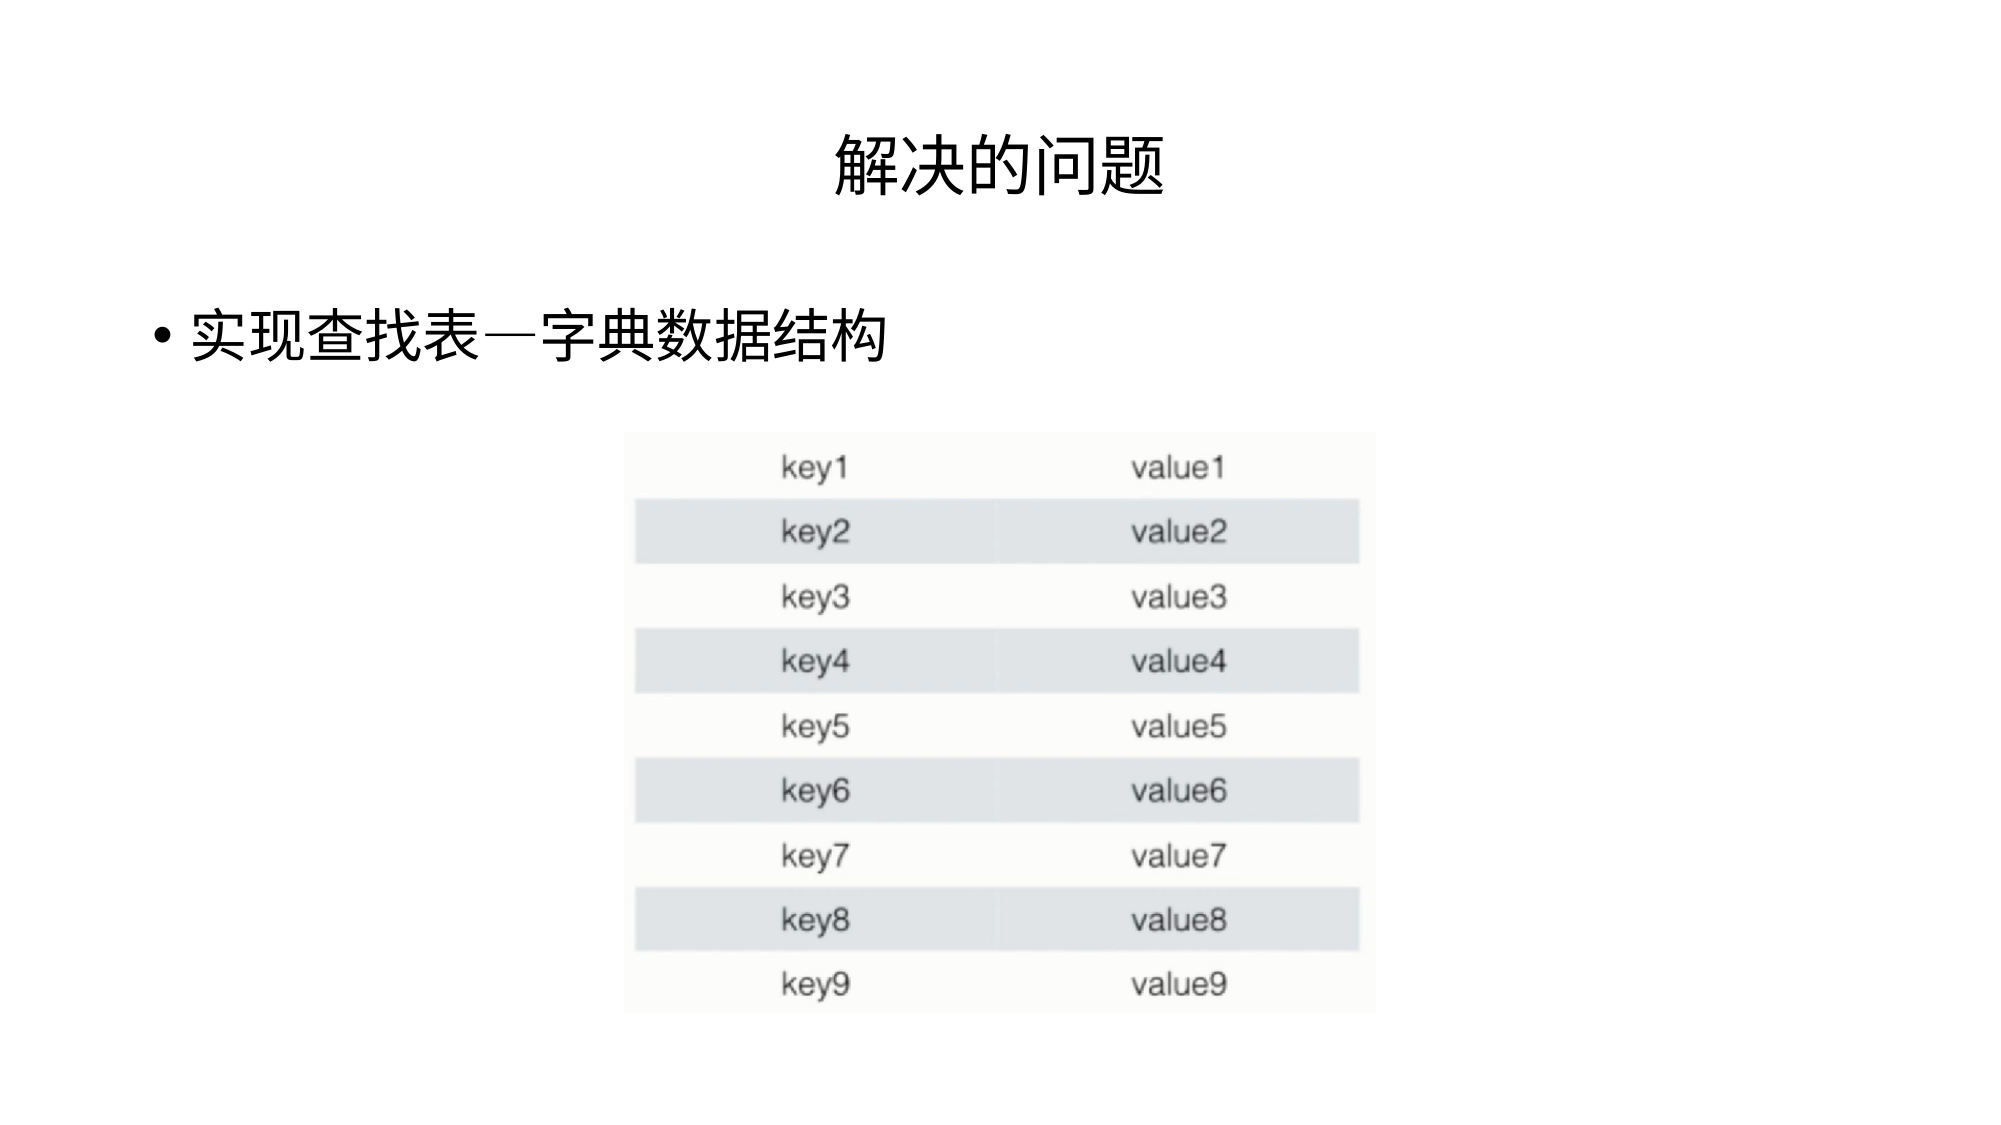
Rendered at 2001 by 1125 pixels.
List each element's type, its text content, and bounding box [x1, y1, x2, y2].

picture [624, 432, 1376, 1014]
list 实现查找表—字典数据结构 [137, 299, 1863, 1014]
title 解决的问题 [137, 59, 1863, 278]
